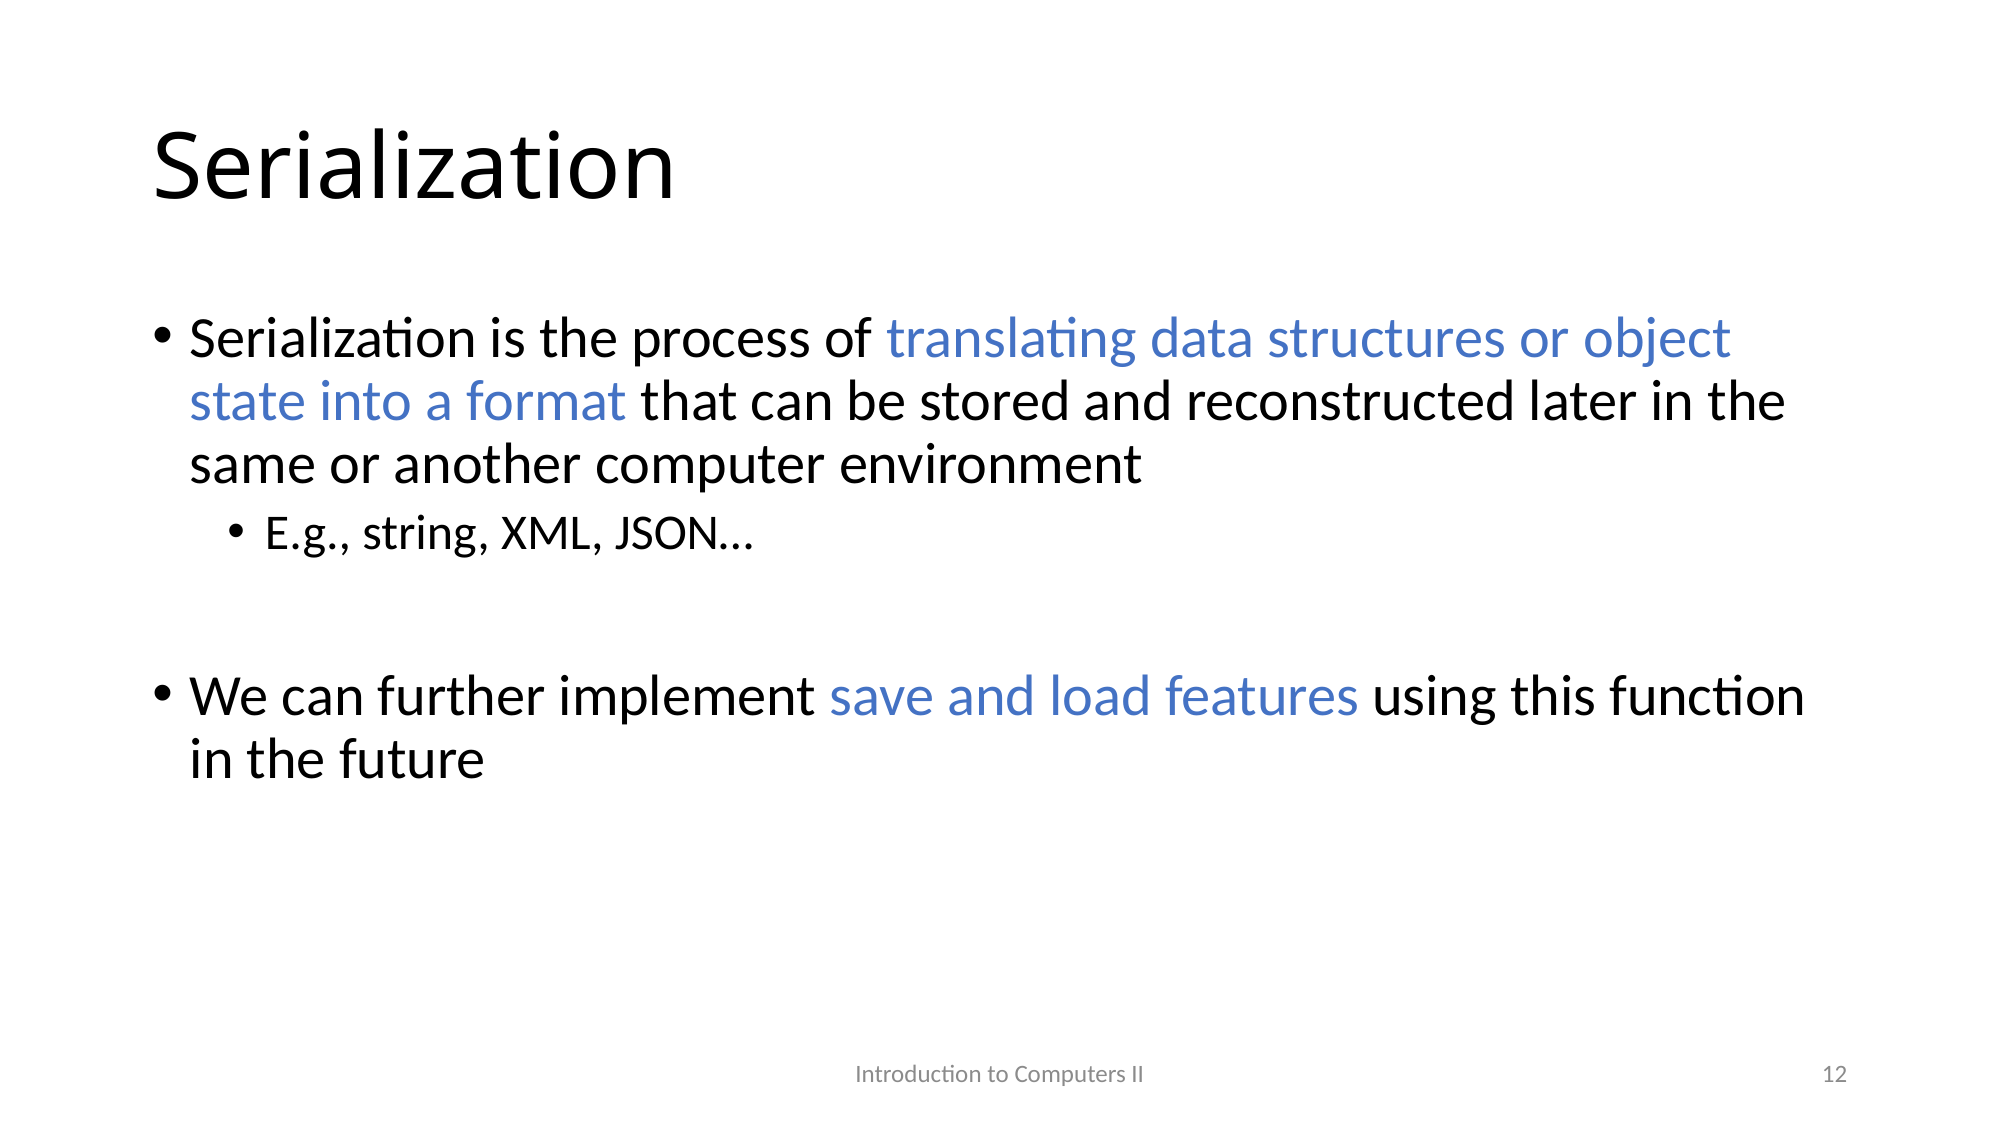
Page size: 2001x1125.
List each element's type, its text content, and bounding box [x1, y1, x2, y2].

slide_number 12 [1412, 1042, 1863, 1103]
footer Introduction to Computers II [662, 1042, 1338, 1103]
title Serialization [137, 59, 1863, 278]
list Serialization is the process of translating data structures or object state into a format that can be stored and reconstructed later in the same or another computer environment E.g., string, XML, JSON… We can further implement save and load features using this function in the future [137, 299, 1863, 1014]
